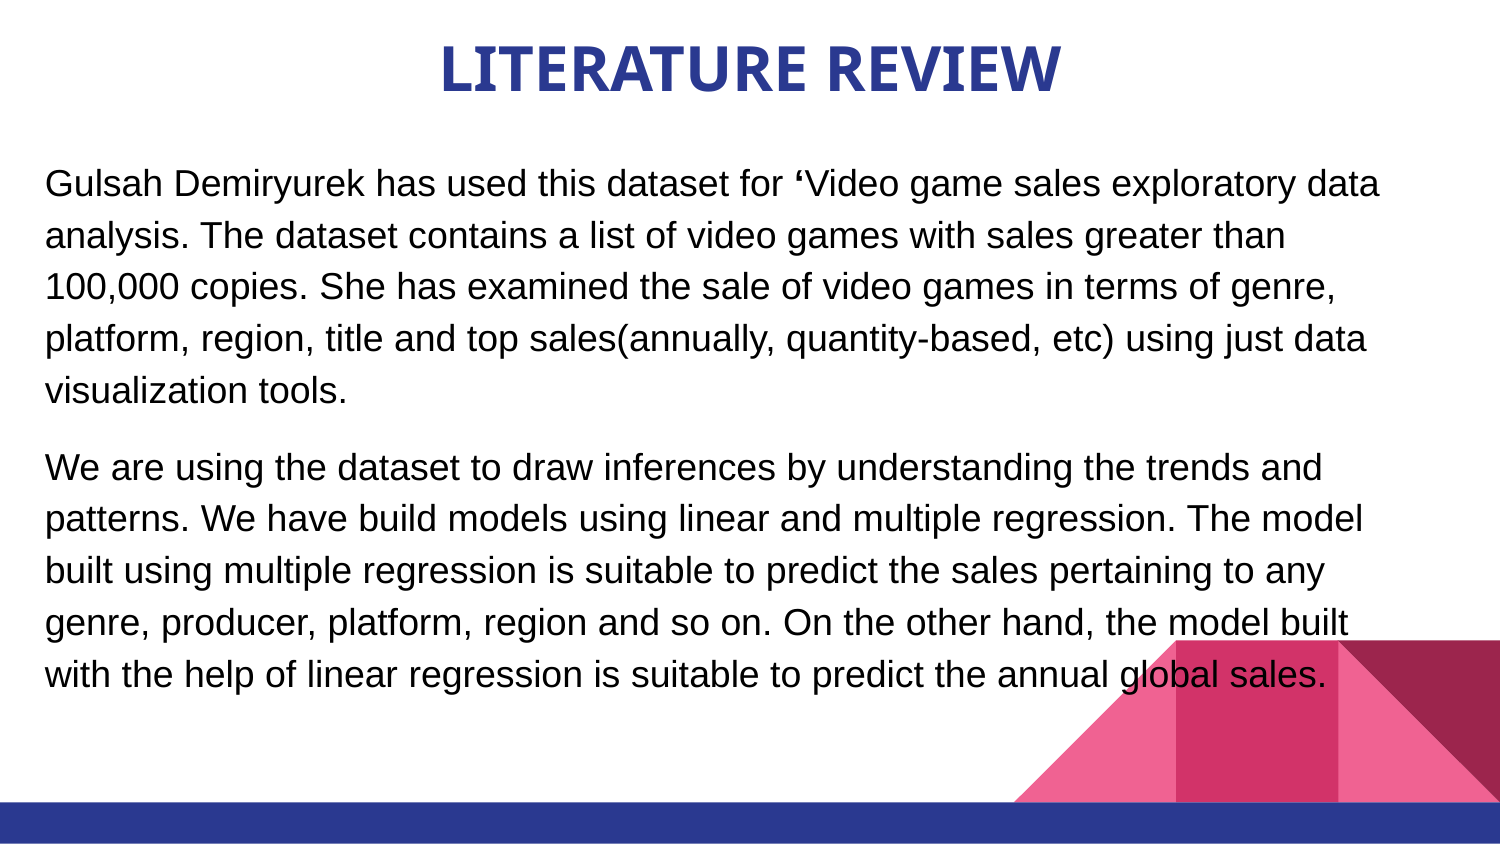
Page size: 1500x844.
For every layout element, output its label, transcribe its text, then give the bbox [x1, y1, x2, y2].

title LITERATURE REVIEW [51, 14, 1449, 114]
list Gulsah Demiryurek has used this dataset for ‘Video game sales exploratory data analysis. The dataset contains a list of video games with sales greater than 100,000 copies. She has examined the sale of video games in terms of genre, platform, region, title and top sales(annually, quantity-based, etc) using just data visualization tools. We are using the dataset to draw inferences by understanding the trends and patterns. We have build models using linear and multiple regression. The model built using multiple regression is suitable to predict the sales pertaining to any genre, producer, platform, region and so on. On the other hand, the model built with the help of linear regression is suitable to predict the annual global sales. [29, 137, 1428, 748]
